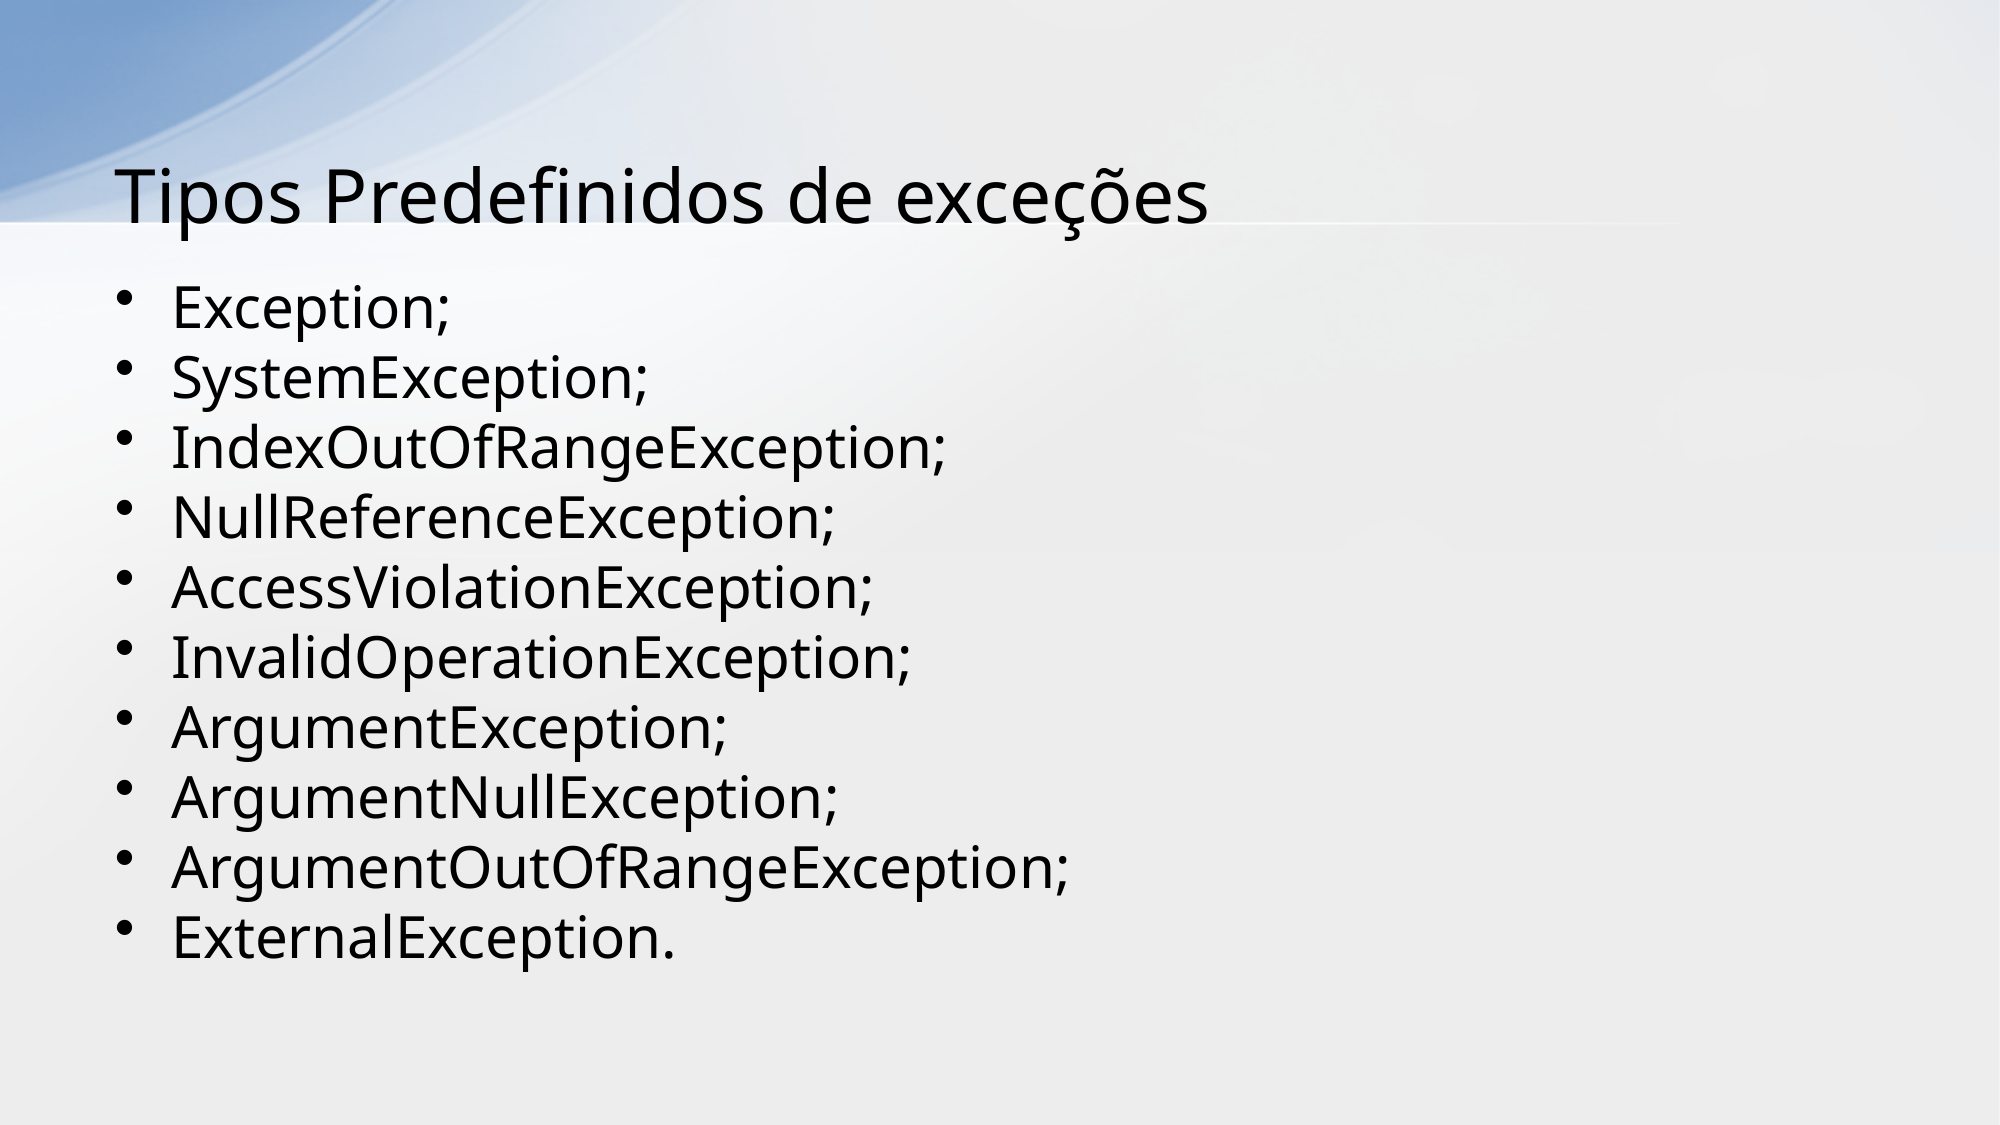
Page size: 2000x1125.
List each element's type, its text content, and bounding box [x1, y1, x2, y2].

list Exception; SystemException; IndexOutOfRangeException; NullReferenceException; AccessViolationException; InvalidOperationException; ArgumentException; ArgumentNullException; ArgumentOutOfRangeException; ExternalException. [99, 262, 1900, 1005]
title Tipos Predefinidos de exceções [99, 58, 1900, 247]
picture [0, 0, 2000, 1125]
